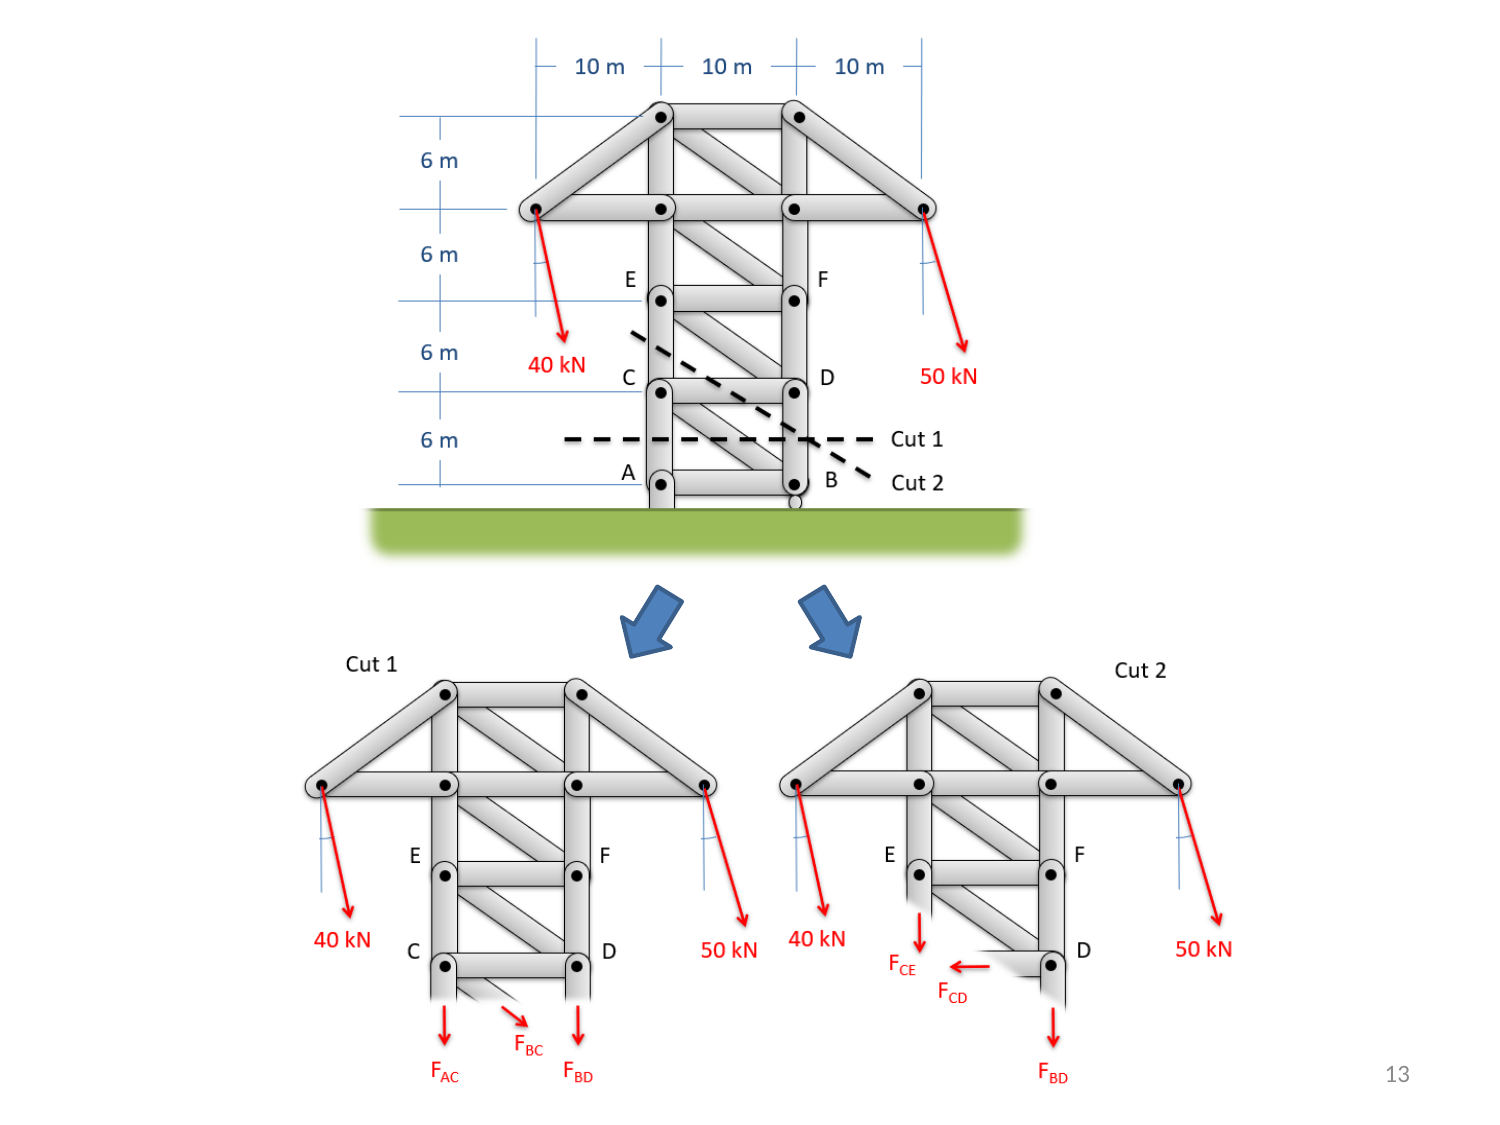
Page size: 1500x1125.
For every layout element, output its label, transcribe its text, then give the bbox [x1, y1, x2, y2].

picture [349, 0, 1049, 577]
picture [274, 578, 1251, 1110]
slide_number 13 [1254, 1042, 1425, 1103]
